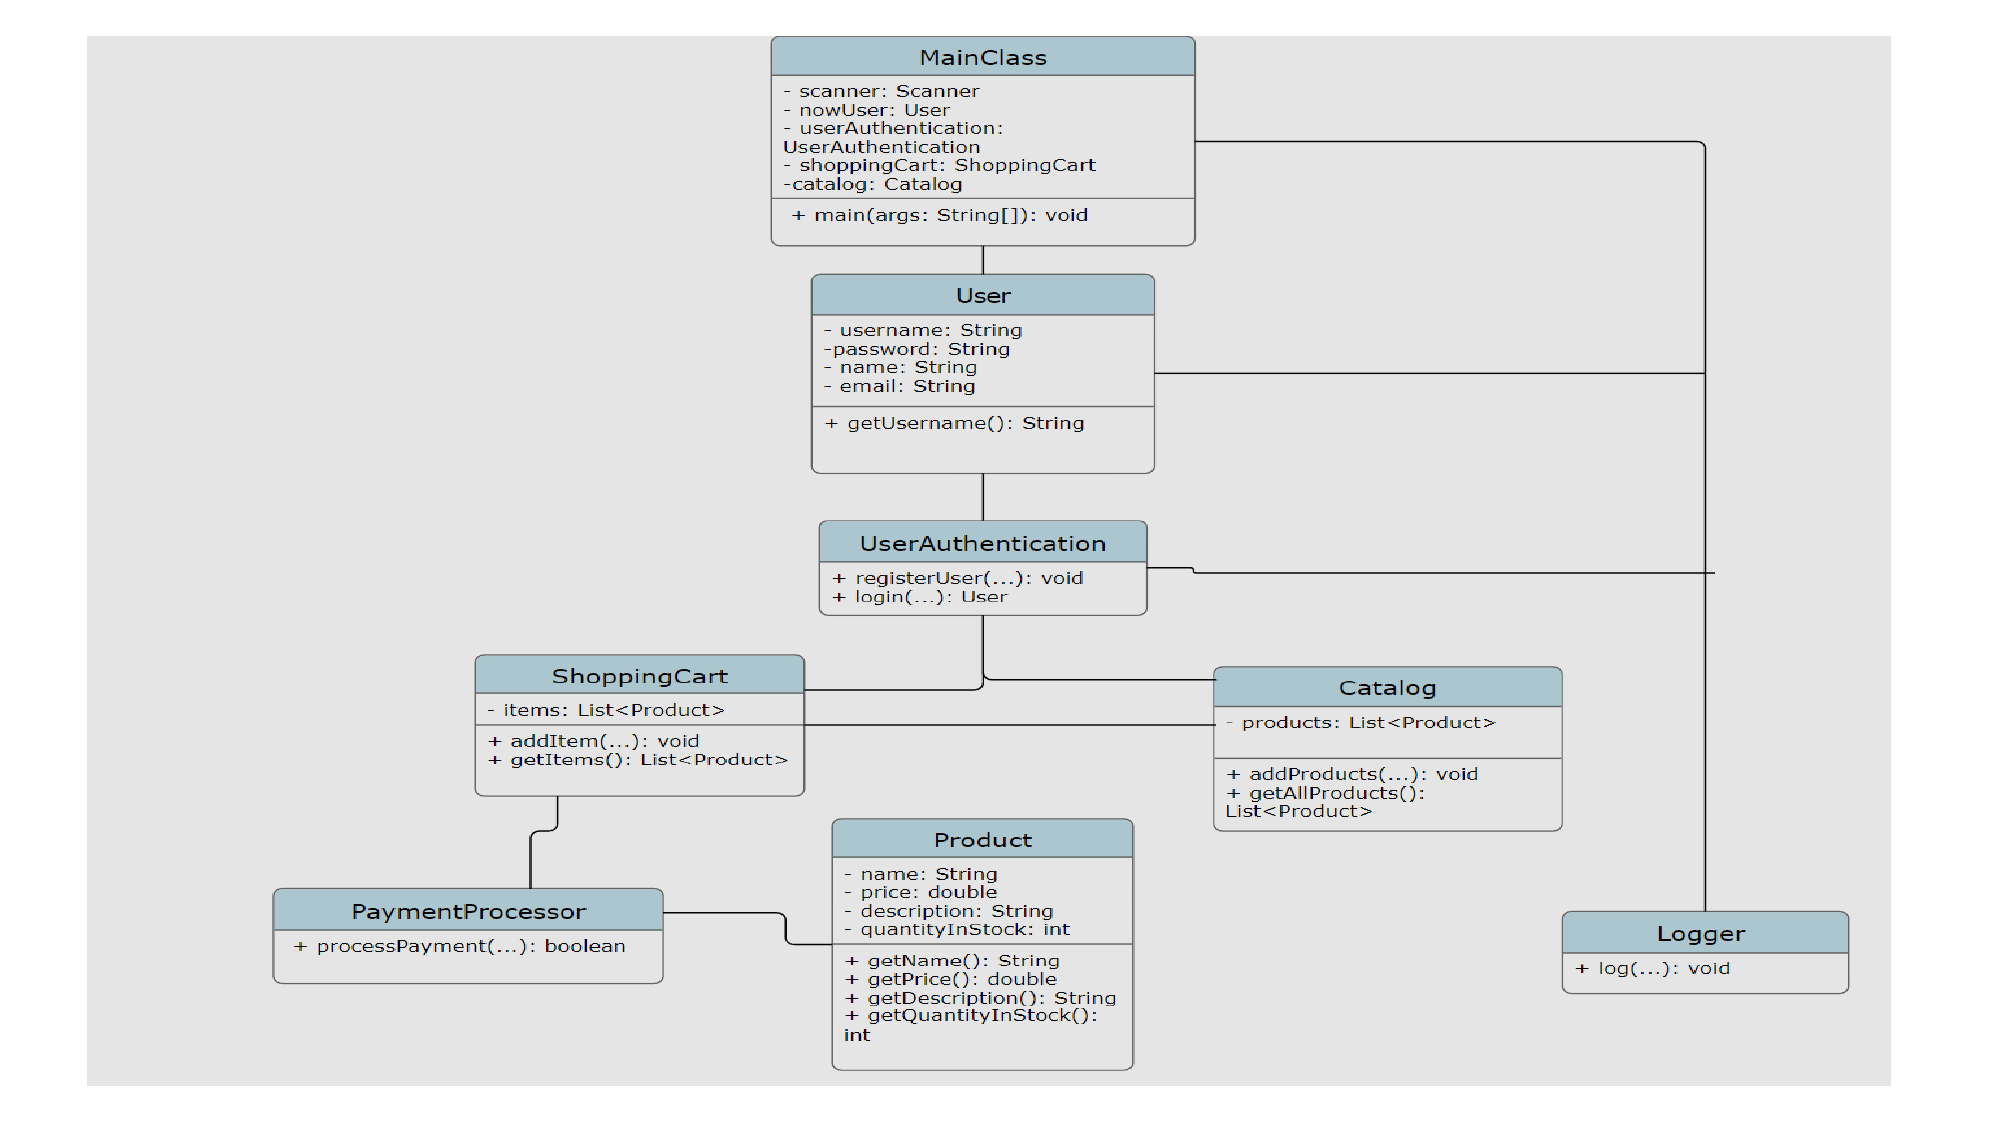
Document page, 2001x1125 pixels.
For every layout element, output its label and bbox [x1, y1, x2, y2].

picture [87, 36, 1891, 1086]
